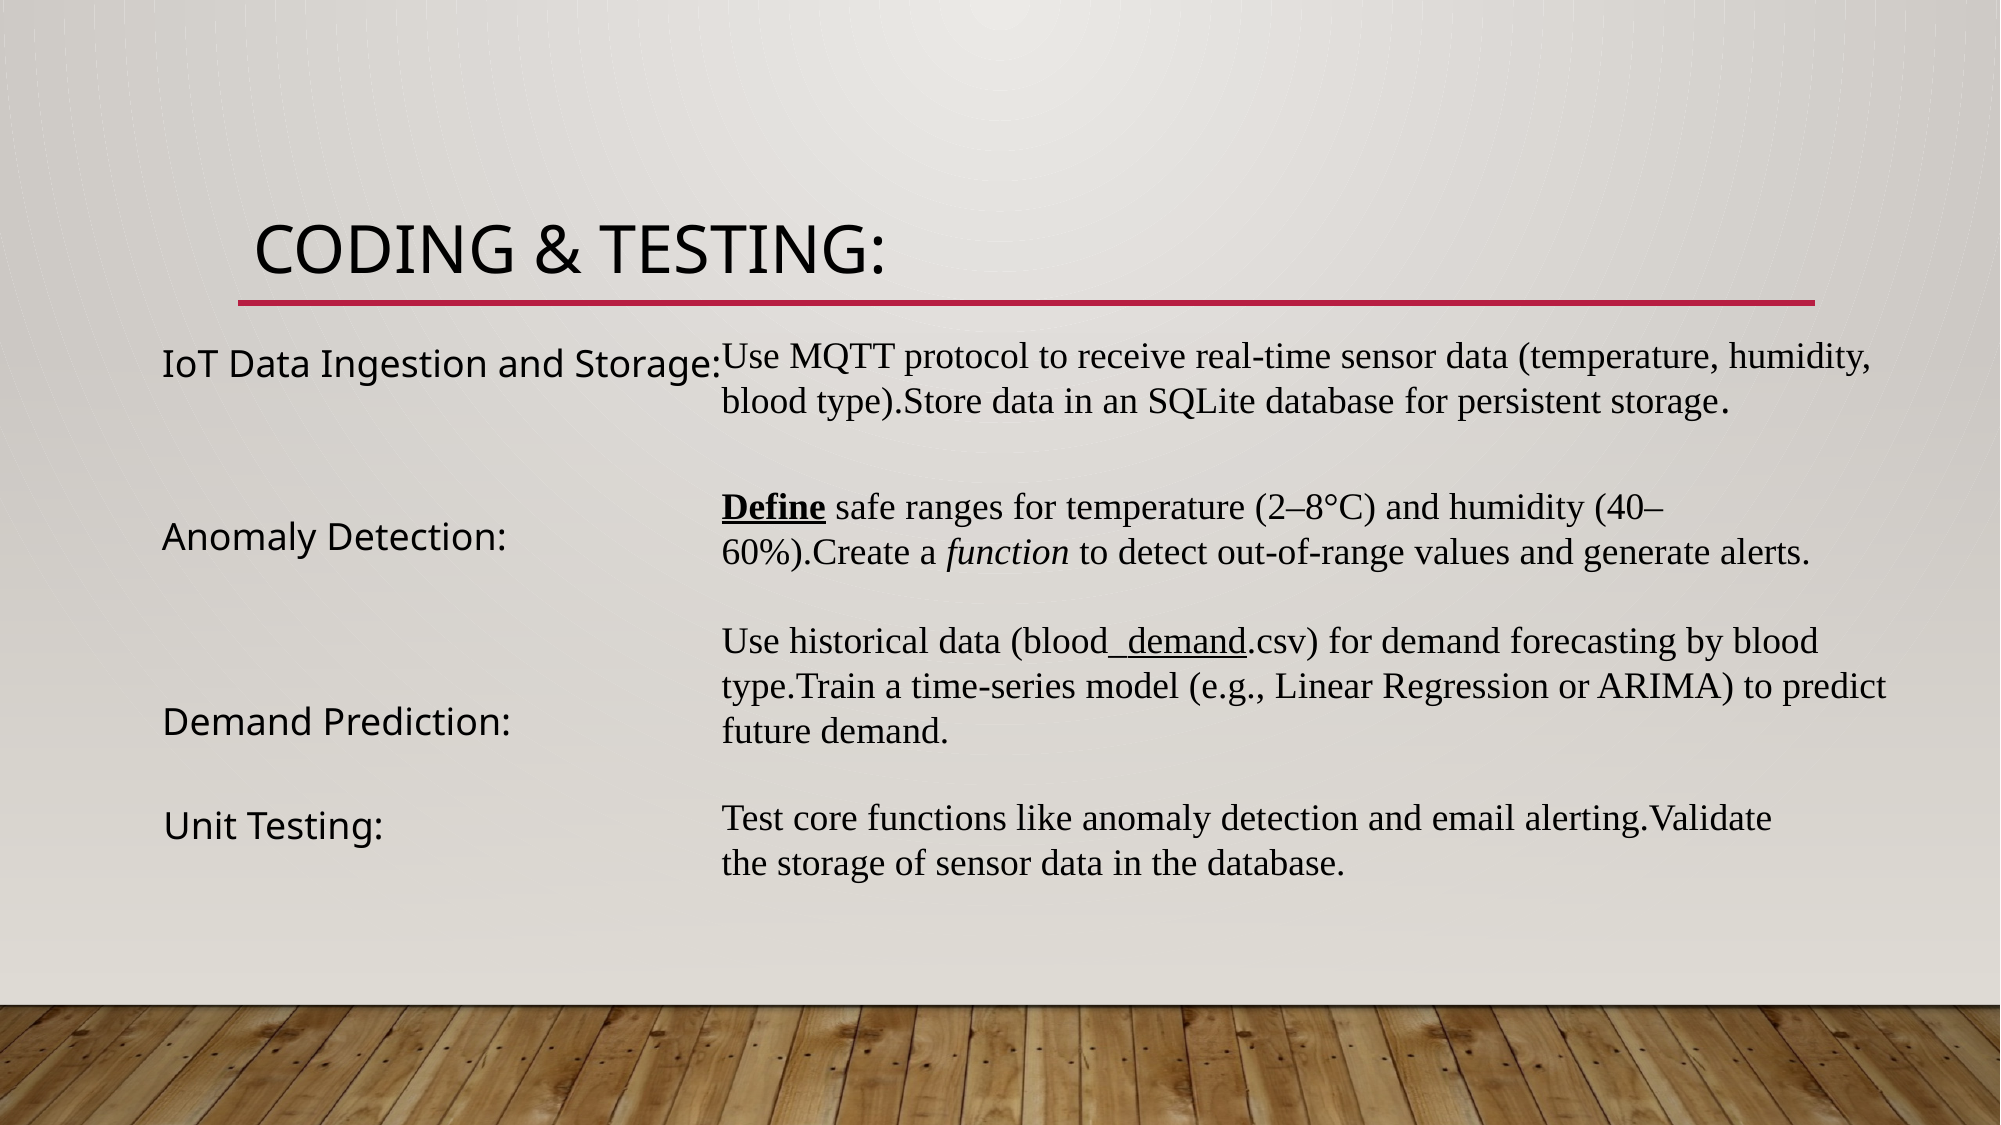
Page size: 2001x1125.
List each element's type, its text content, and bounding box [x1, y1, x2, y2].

text_box Demand Prediction: [147, 690, 707, 751]
text_box Use historical data (blood_demand.csv) for demand forecasting by blood type.Train a time-series model (e.g., Linear Regression or ARIMA) to predict future demand. [707, 608, 1917, 759]
text_box Test core functions like anomaly detection and email alerting.Validate the storage of sensor data in the database. [707, 785, 1828, 891]
text_box Unit Testing: [148, 794, 707, 854]
text_box Define safe ranges for temperature (2–8°C) and humidity (40–60%).Create a function to detect out-of-range values and generate alerts. [706, 474, 1853, 580]
text_box Anomaly Detection: [147, 505, 706, 566]
title Coding & testing: [238, 208, 1814, 305]
picture [0, 1005, 2000, 1125]
text_box IoT Data Ingestion and Storage: [147, 332, 706, 393]
text_box Use MQTT protocol to receive real-time sensor data (temperature, humidity, blood type).Store data in an SQLite database for persistent storage. [706, 323, 1966, 473]
